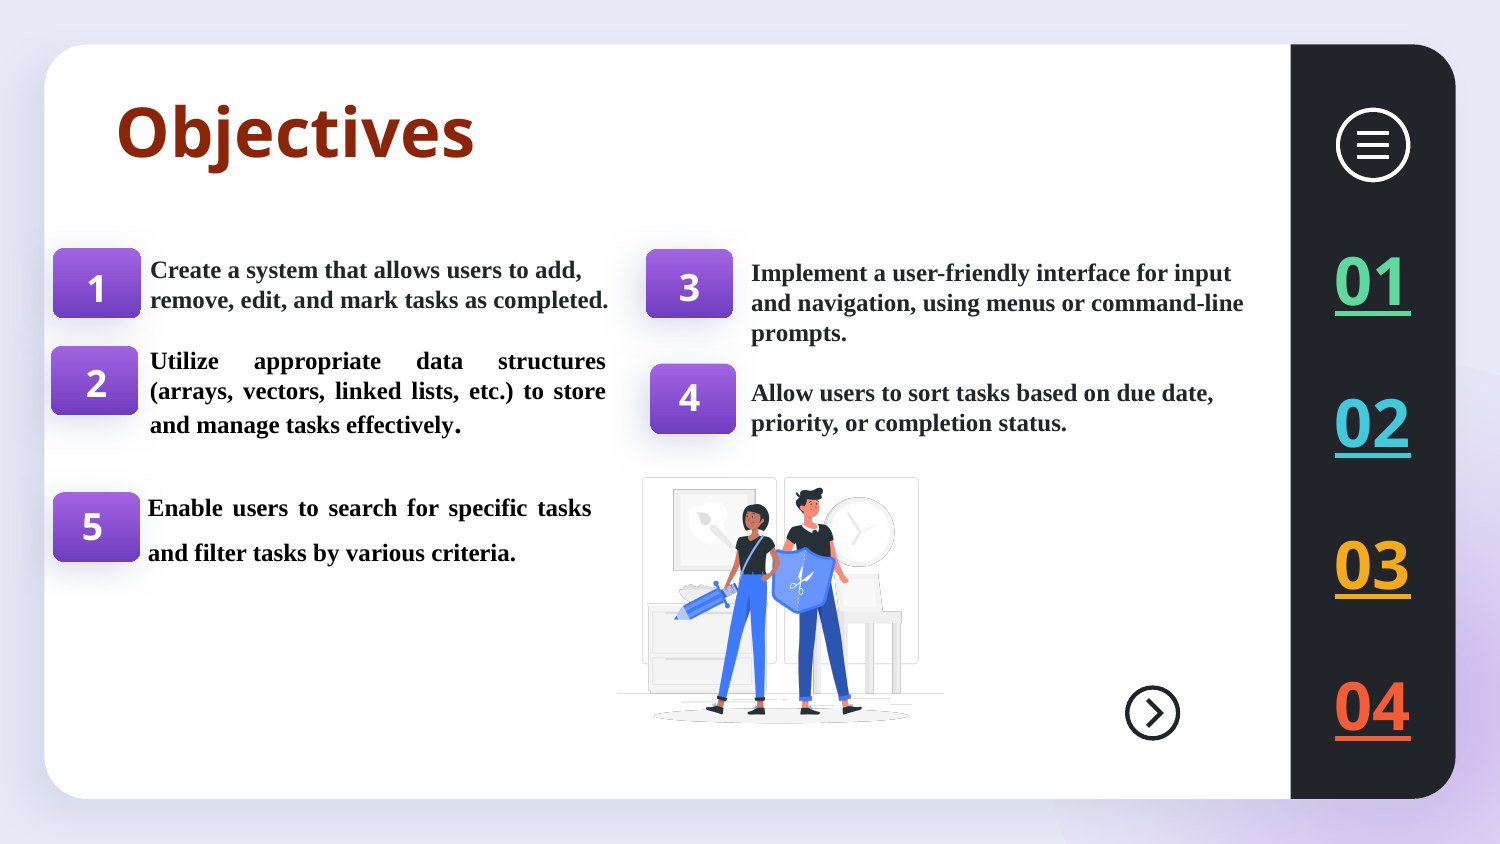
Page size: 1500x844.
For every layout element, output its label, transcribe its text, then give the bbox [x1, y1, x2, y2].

text_box Utilize appropriate data structures (arrays, vectors, linked lists, etc.) to store and manage tasks effectively. [135, 337, 648, 447]
title 1 [59, 263, 136, 312]
text_box [1125, 685, 1181, 741]
text_box 01 [1313, 239, 1434, 330]
title Objectives [100, 88, 1219, 167]
text_box 02 [1313, 380, 1434, 472]
text_box [653, 430, 734, 435]
text_box [1335, 106, 1412, 184]
subtitle 5 [66, 502, 118, 560]
title 3 [645, 250, 734, 322]
text_box 04 [1313, 664, 1434, 755]
text_box 03 [1313, 522, 1434, 614]
subtitle Implement a user-friendly interface for input and navigation, using menus or command-line prompts. Allow users to sort tasks based on due date, priority, or completion status. [736, 197, 1270, 282]
text_box Enable users to search for specific tasks and filter tasks by various criteria. [133, 469, 634, 574]
title 4 [648, 363, 737, 430]
picture [616, 471, 945, 741]
subtitle Create a system that allows users to add, remove, edit, and mark tasks as completed. [135, 253, 634, 337]
text_box [52, 492, 133, 562]
title 2 [49, 341, 135, 423]
text_box [52, 247, 140, 319]
